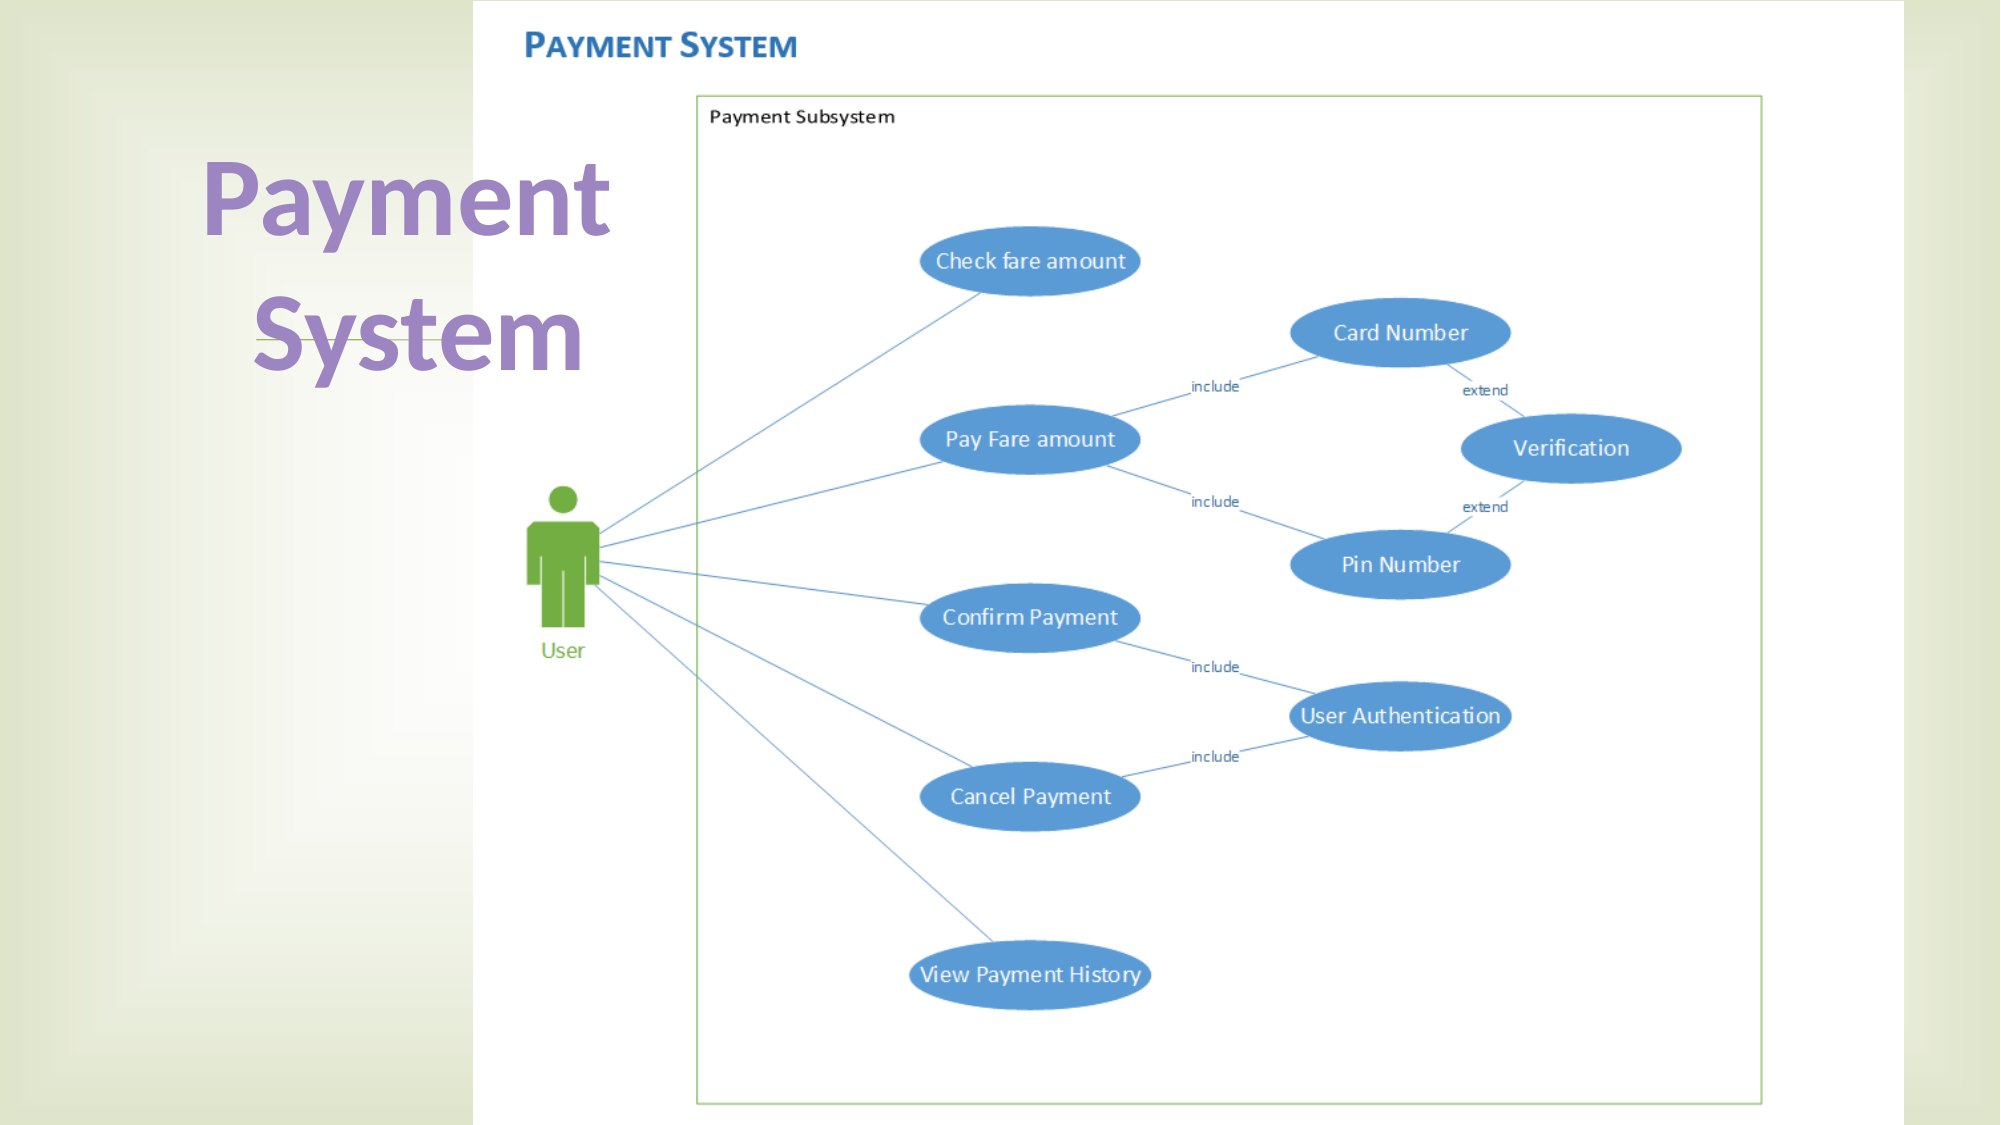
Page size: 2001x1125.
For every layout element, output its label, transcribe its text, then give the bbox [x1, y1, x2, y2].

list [473, 1, 1904, 1125]
text_box Payment System [186, 115, 473, 401]
